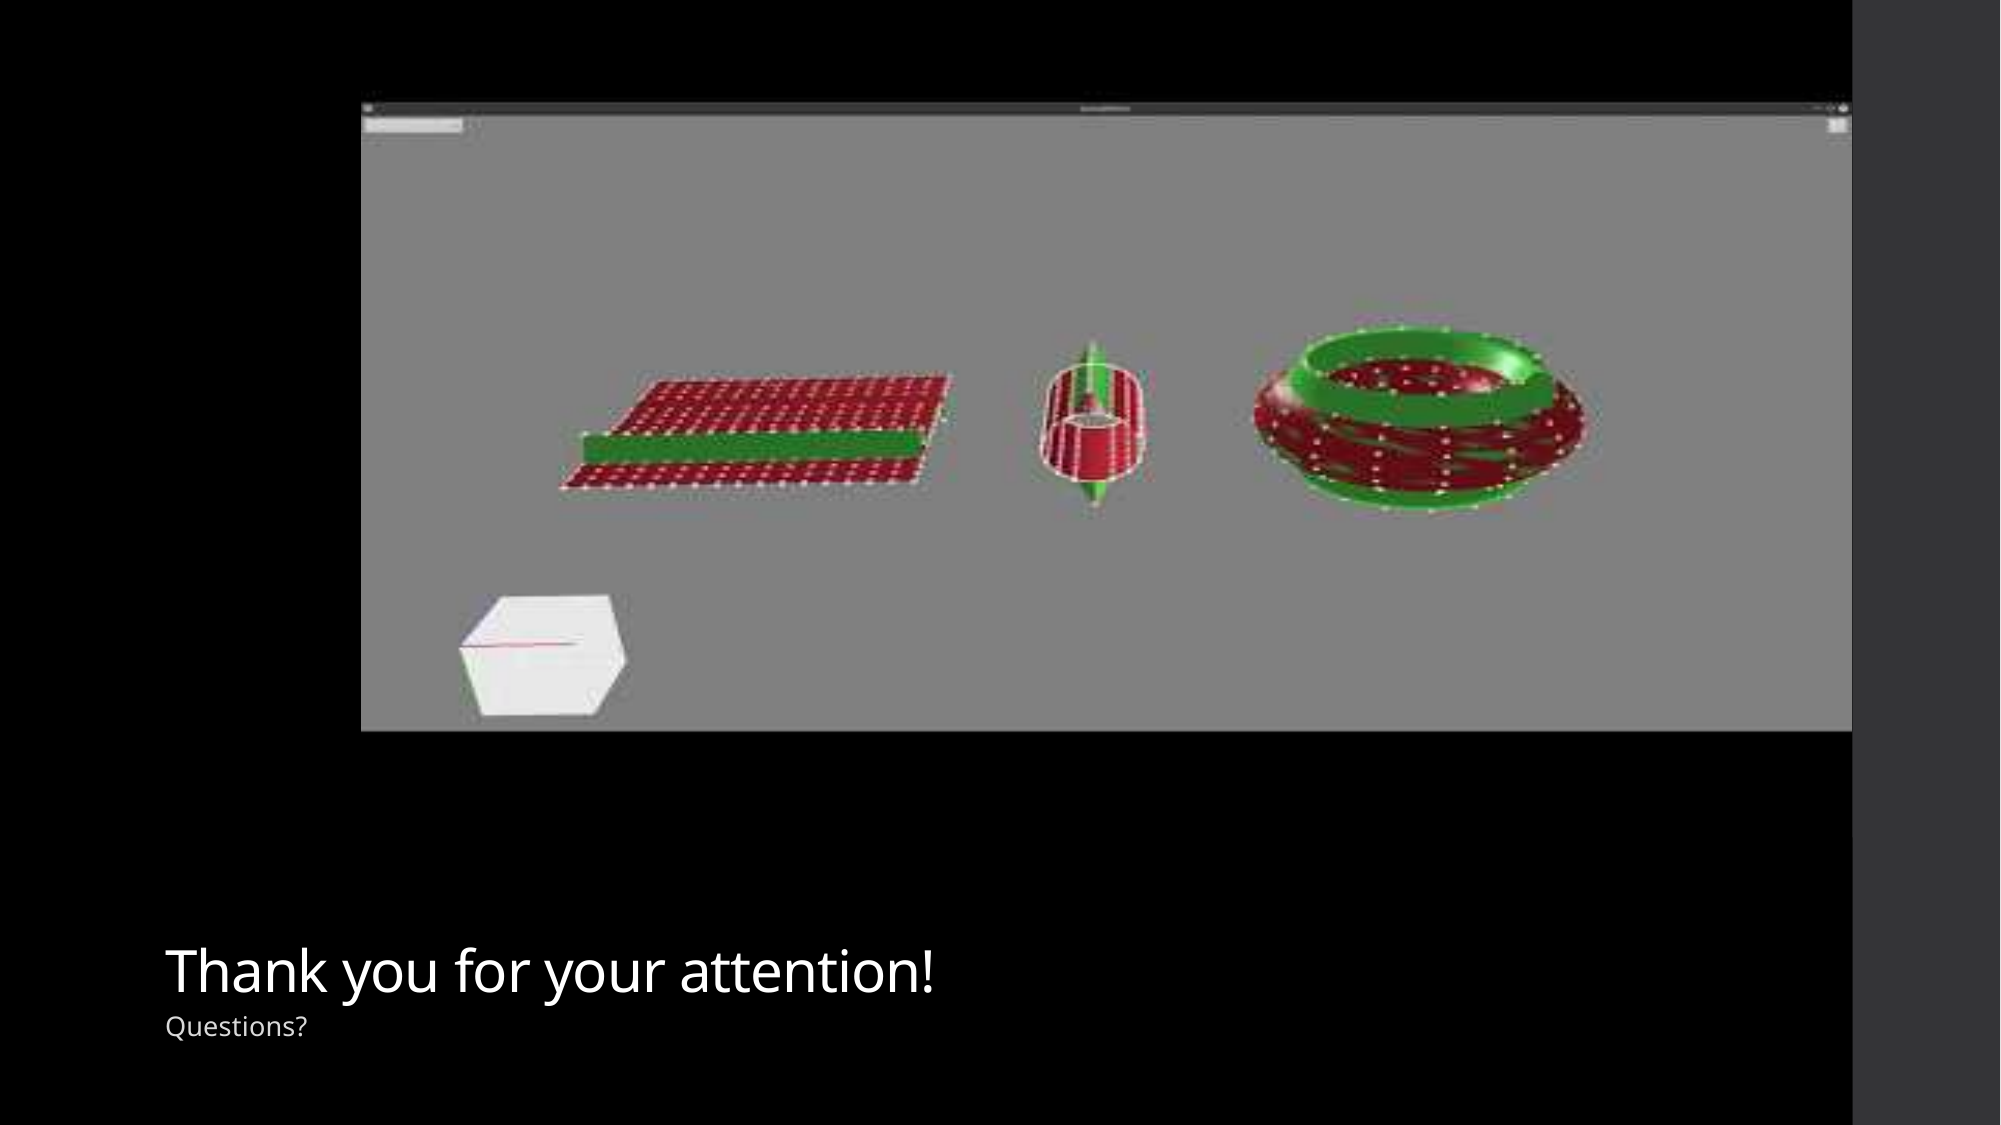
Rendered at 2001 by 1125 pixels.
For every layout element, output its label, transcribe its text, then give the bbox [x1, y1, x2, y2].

title Thank you for your attention! [150, 862, 1788, 1002]
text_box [359, 0, 1853, 838]
list Questions? [150, 1002, 1788, 1100]
